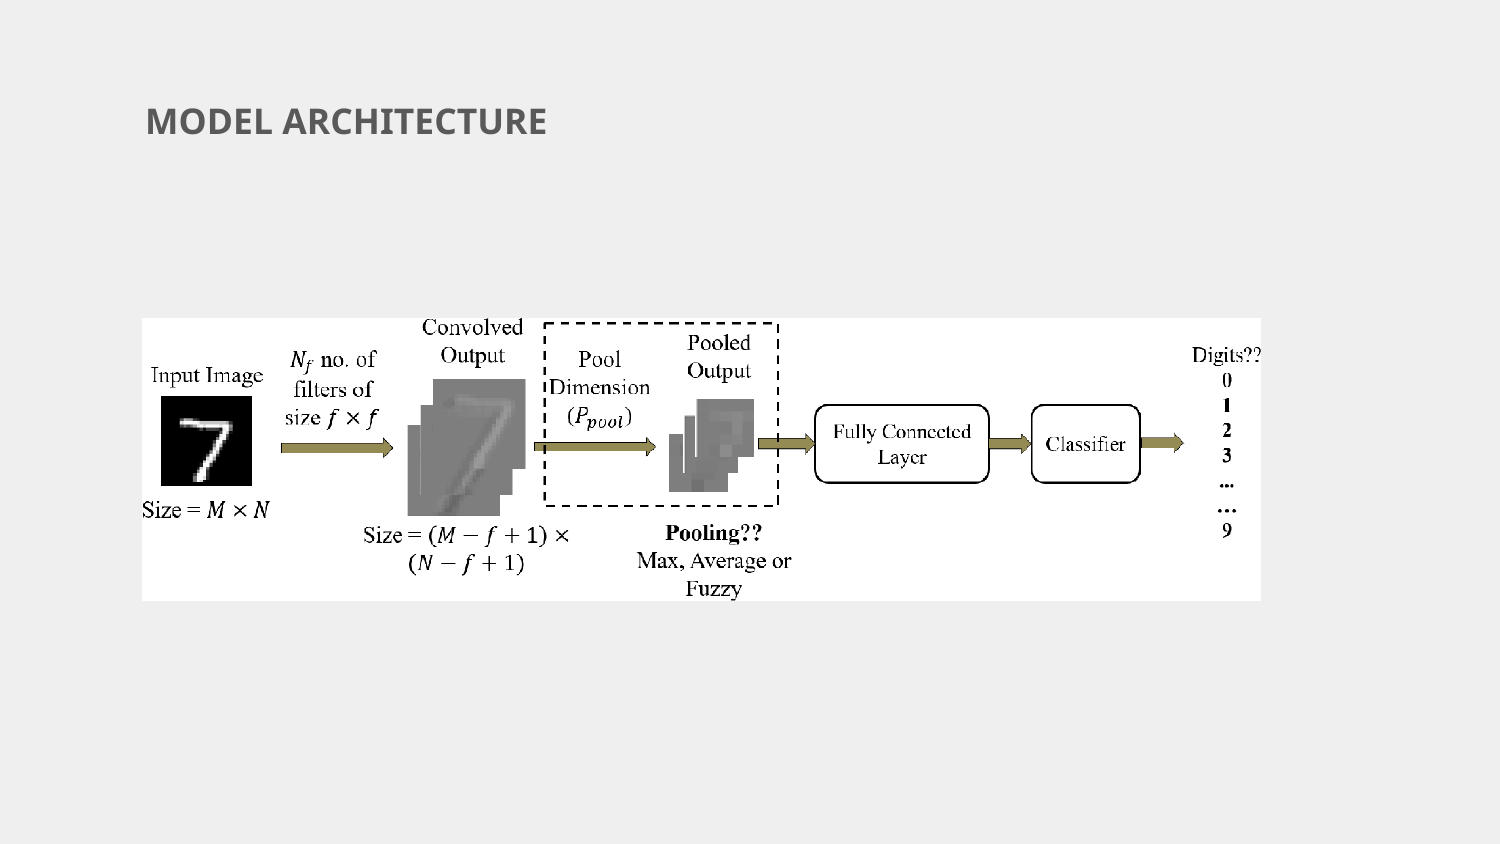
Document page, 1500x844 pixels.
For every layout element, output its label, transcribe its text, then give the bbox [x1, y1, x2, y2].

text_box MODEL ARCHITECTURE [130, 84, 1068, 172]
picture [142, 318, 1261, 601]
